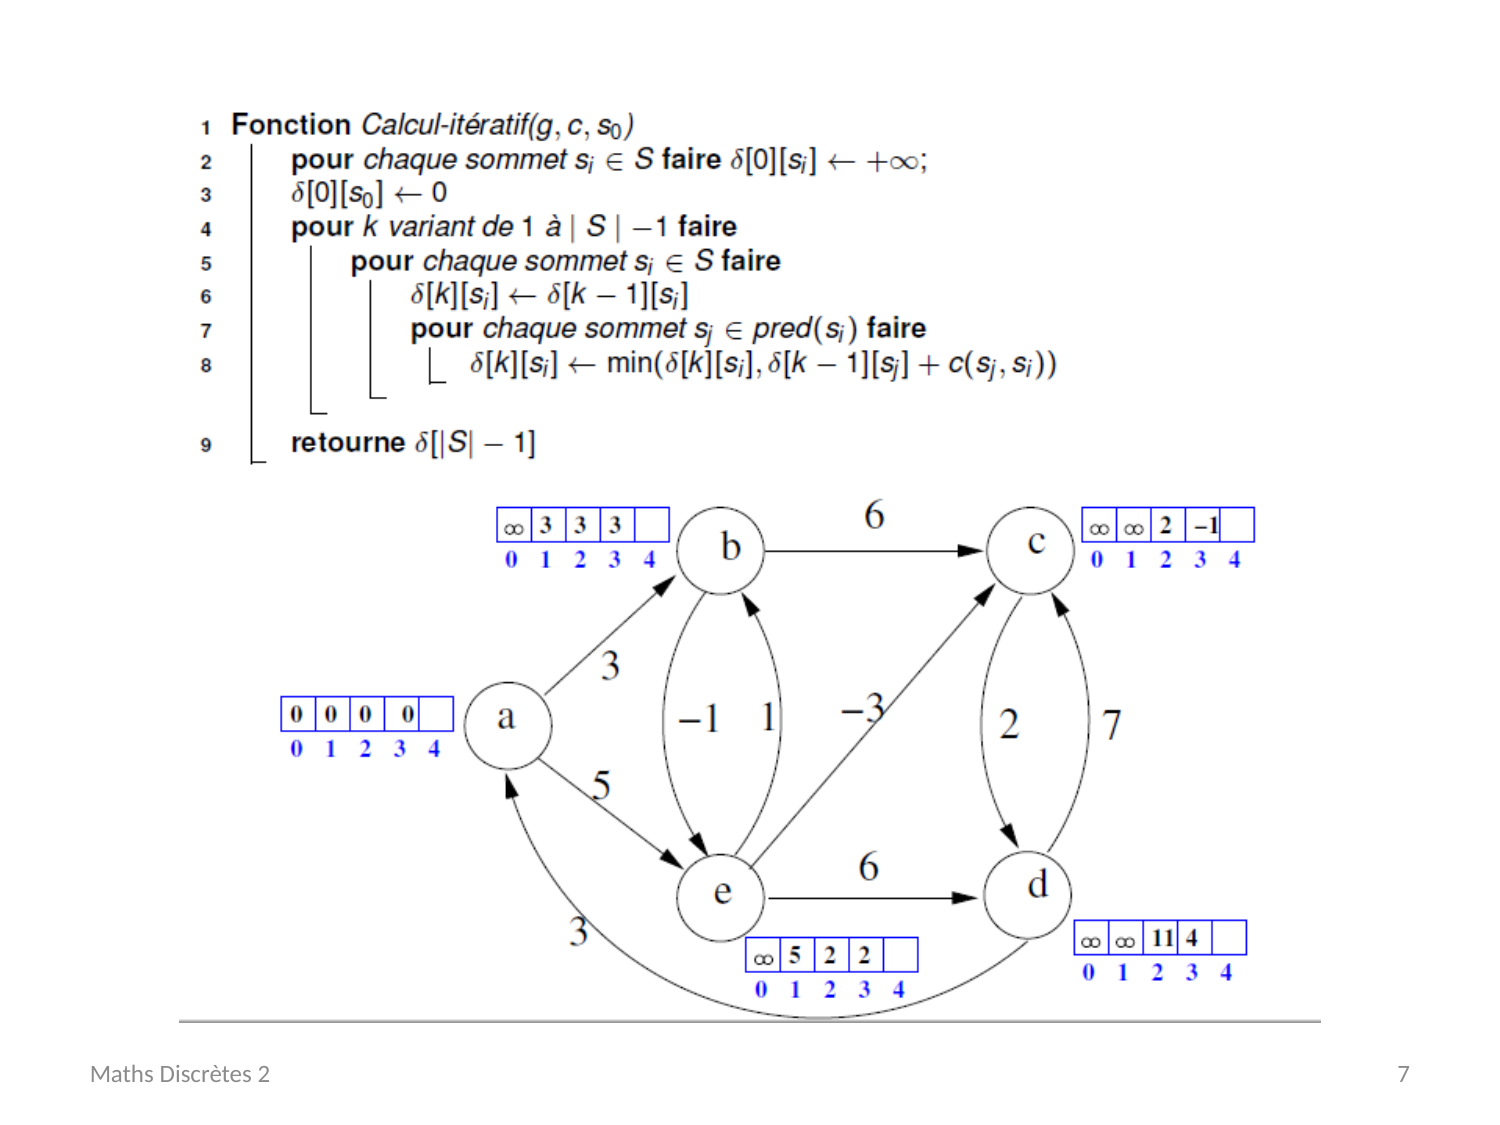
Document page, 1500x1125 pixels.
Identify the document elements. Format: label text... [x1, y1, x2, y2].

slide_number 7 [1074, 1042, 1425, 1103]
slide_number Maths Discrètes 2 [75, 1042, 425, 1103]
picture [179, 102, 1321, 1023]
